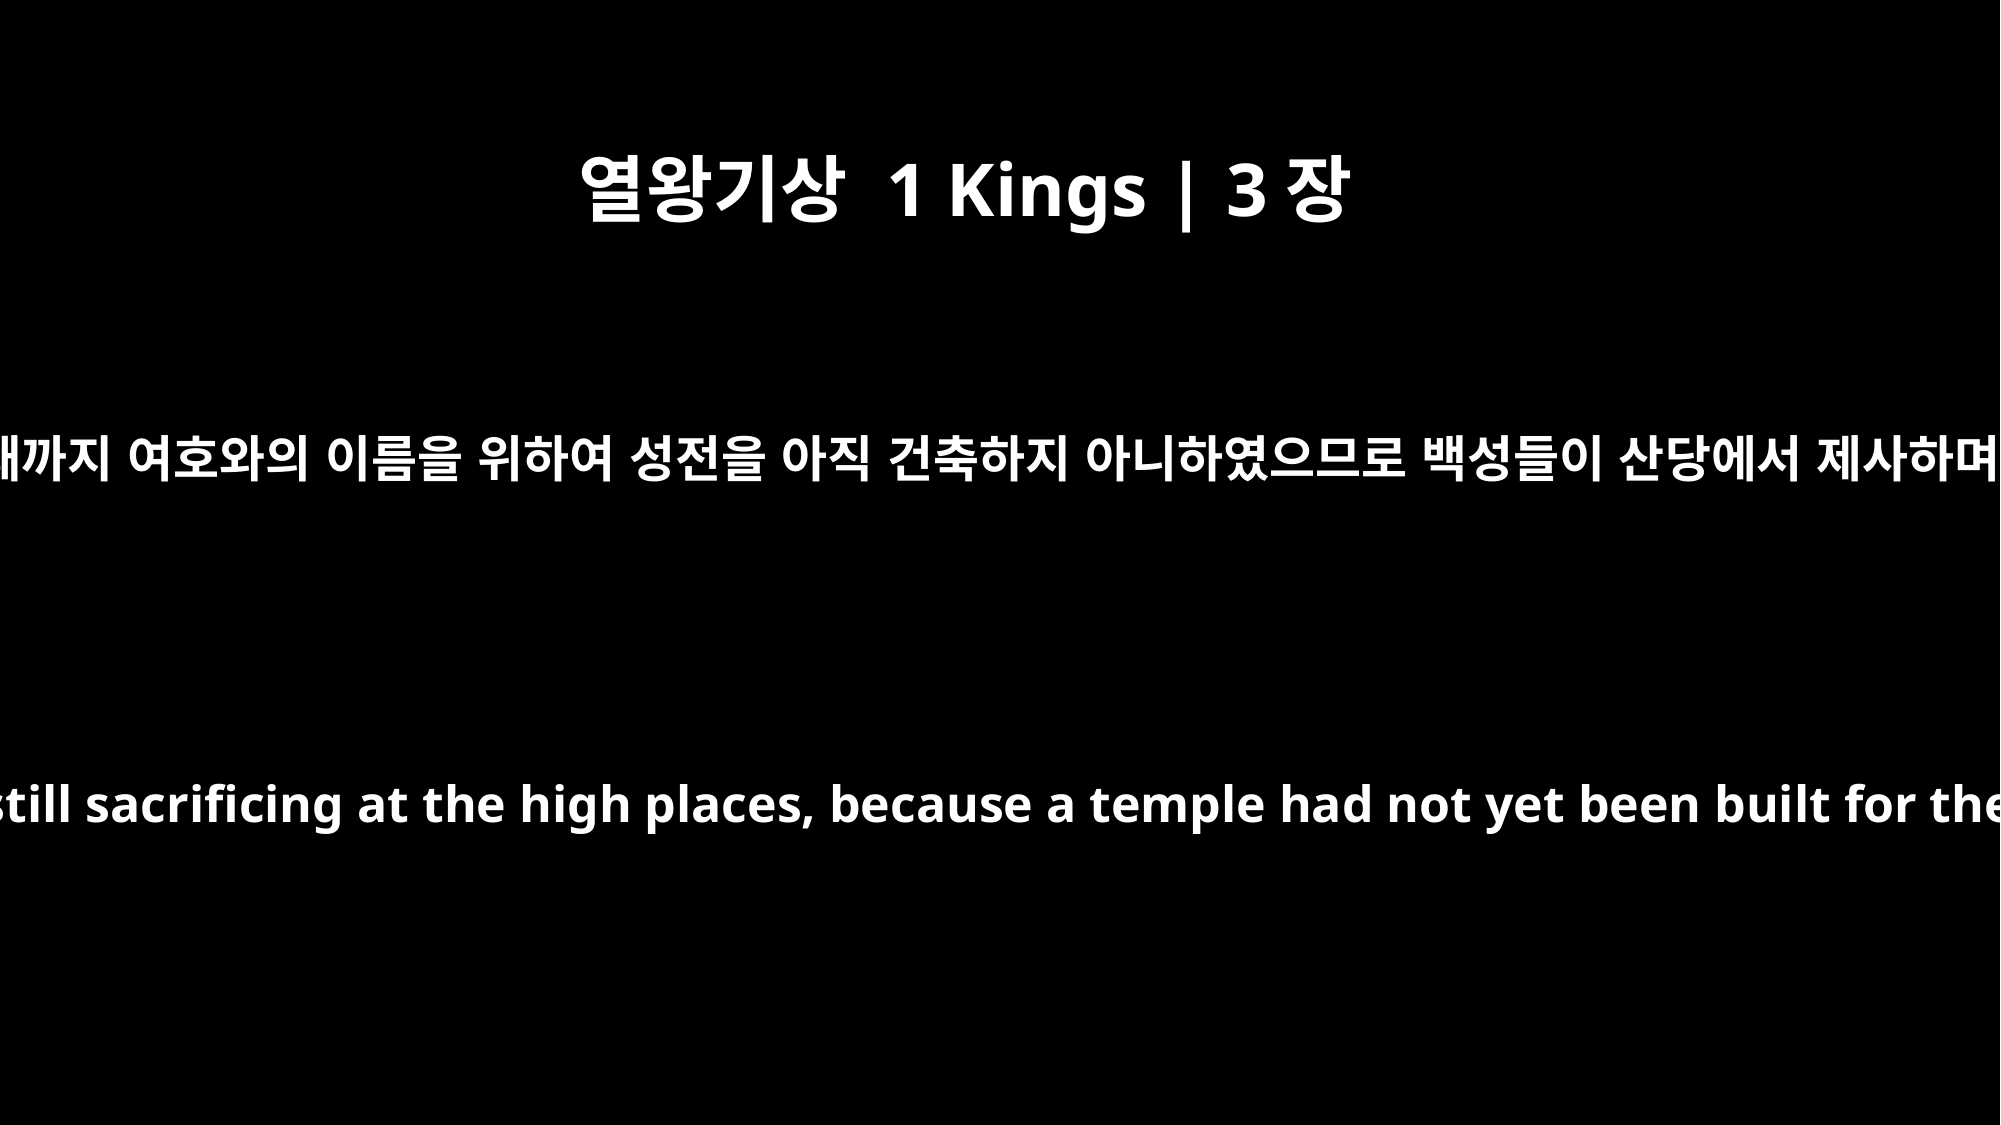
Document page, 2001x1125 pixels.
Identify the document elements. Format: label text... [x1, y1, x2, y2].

text_box The people, however, were still sacrificing at the high places, because a temple had not yet been built for the Name of the LORD. [0, 764, 2000, 840]
text_box 2 그 때까지 여호와의 이름을 위하여 성전을 아직 건축하지 아니하였으므로 백성들이 산당에서 제사하며 [0, 359, 2000, 495]
text_box 열왕기상 1 Kings | 3장 [564, 136, 1368, 239]
